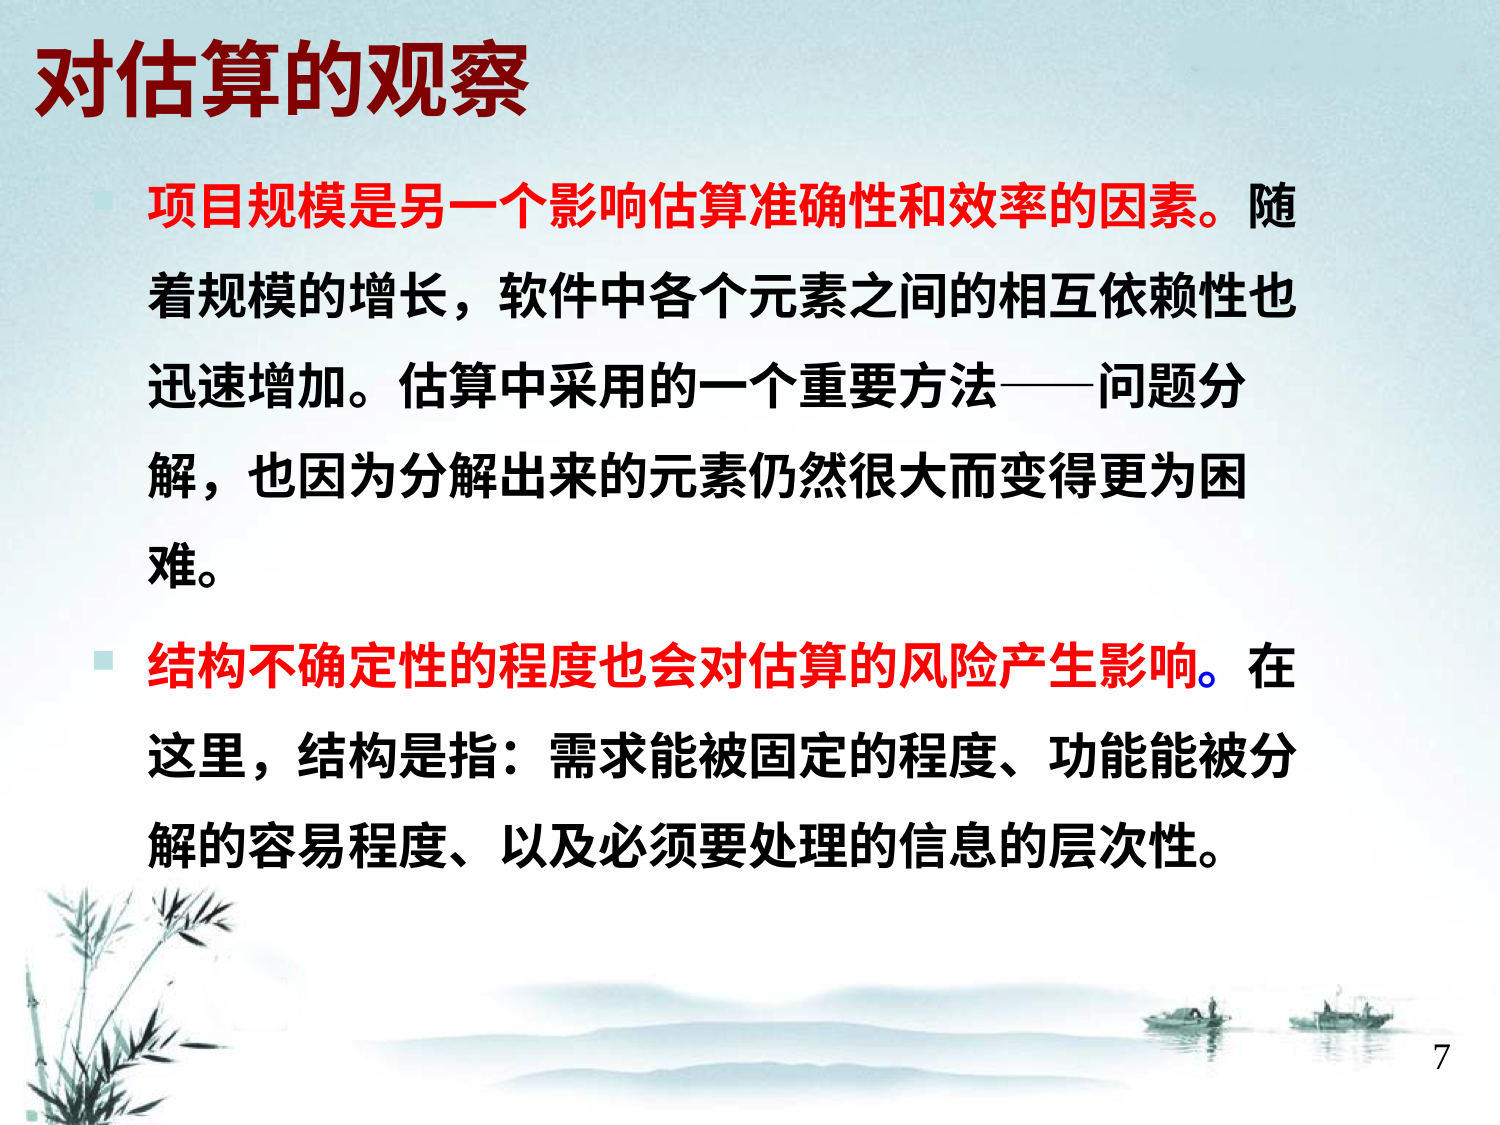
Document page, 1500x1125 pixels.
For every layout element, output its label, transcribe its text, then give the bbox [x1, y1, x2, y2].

slide_number 7 [1115, 1024, 1467, 1103]
title 对估算的观察 [17, 19, 1368, 135]
text_box 项目规模是另一个影响估算准确性和效率的因素。随着规模的增长，软件中各个元素之间的相互依赖性也迅速增加。估算中采用的一个重要方法――问题分解，也因为分解出来的元素仍然很大而变得更为困难。 结构不确定性的程度也会对估算的风险产生影响。在这里，结构是指：需求能被固定的程度、功能能被分解的容易程度、以及必须要处理的信息的层次性。 [76, 137, 1352, 1050]
picture [0, 0, 1500, 1125]
